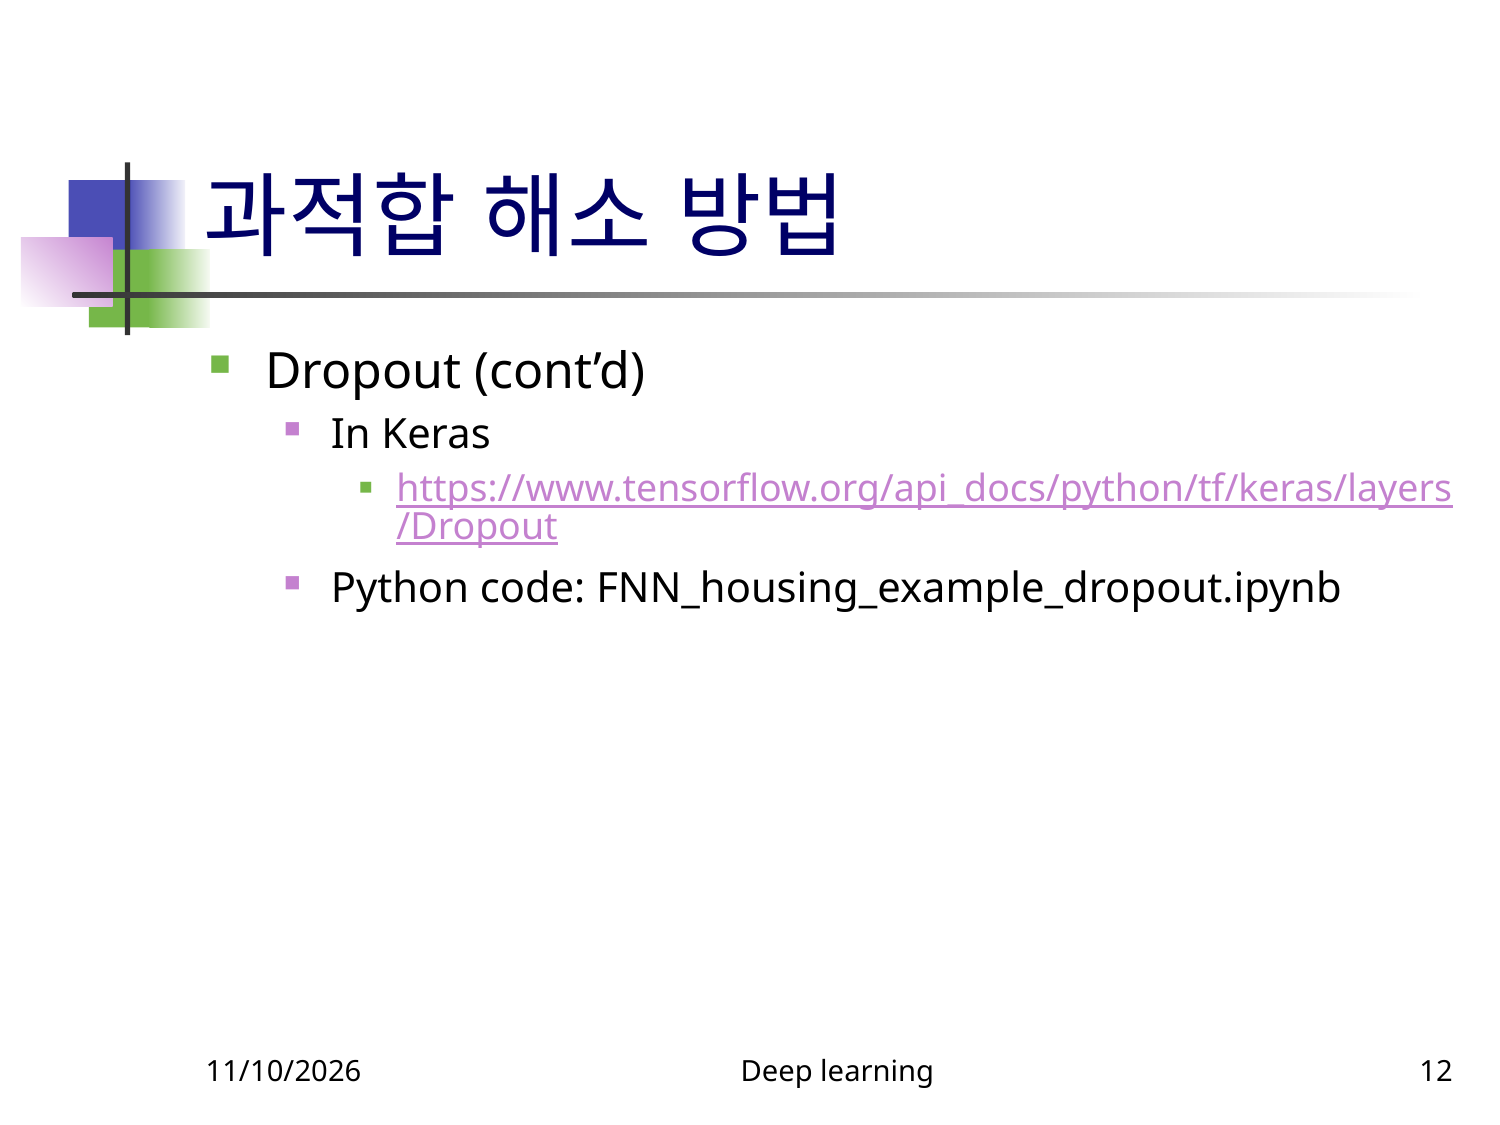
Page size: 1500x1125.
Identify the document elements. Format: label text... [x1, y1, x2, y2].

slide_number 12 [1155, 1024, 1468, 1100]
title 과적합 해소 방법 [188, 35, 1468, 275]
footer Deep learning [600, 1024, 1075, 1100]
list Dropout (cont’d) In Keras https://www.tensorflow.org/api_docs/python/tf/keras/layers/Dropout Python code: FNN_housing_example_dropout.ipynb [193, 331, 1469, 1006]
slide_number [190, 1024, 504, 1100]
